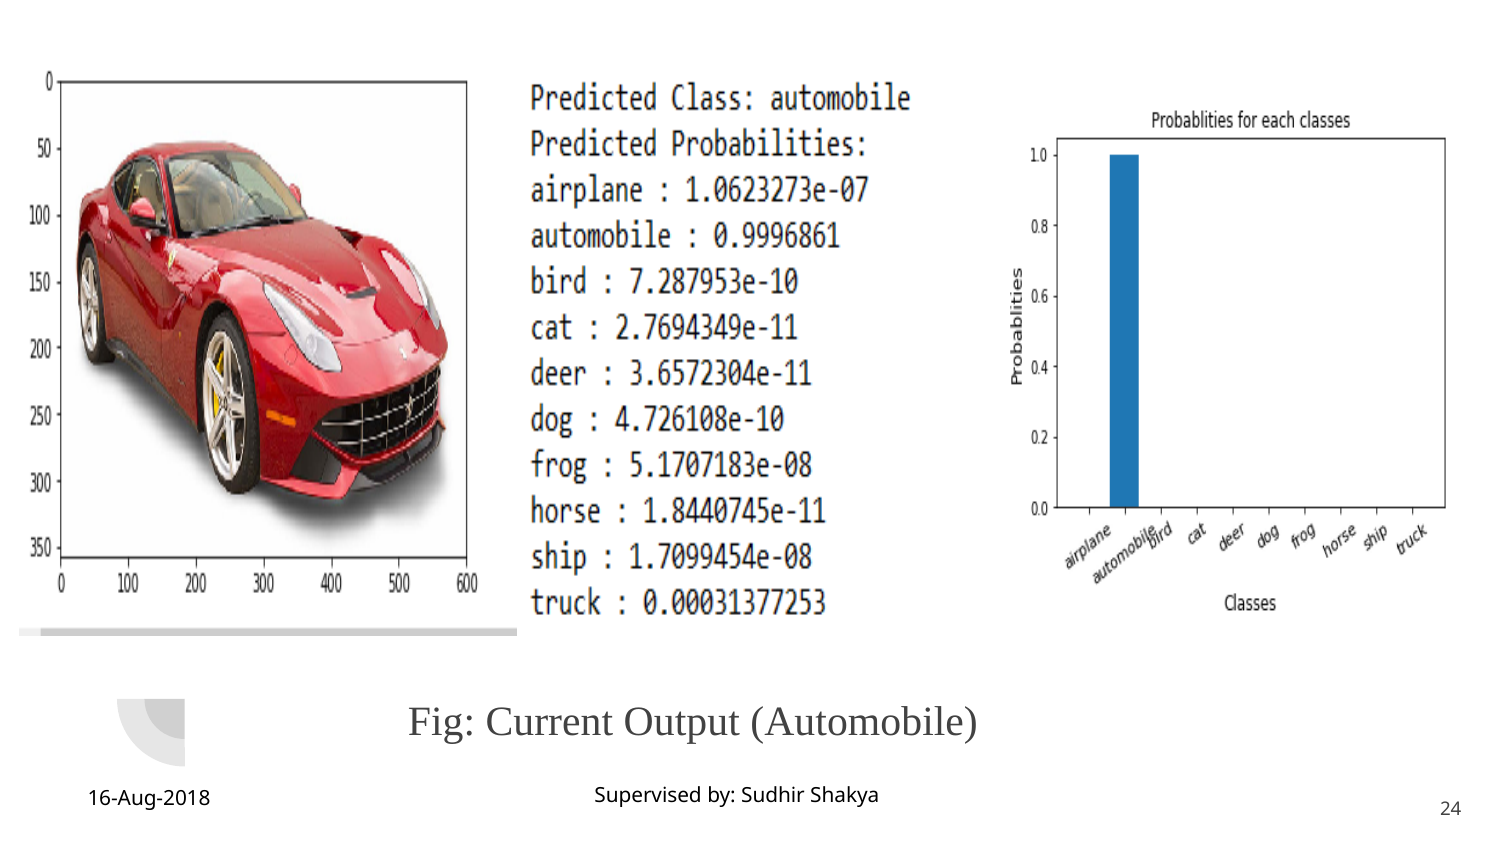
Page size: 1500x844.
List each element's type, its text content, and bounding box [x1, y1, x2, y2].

text_box Fig: Current Output (Automobile) [213, 678, 1173, 767]
text_box 24 [1386, 776, 1477, 842]
picture [18, 16, 518, 637]
picture [526, 76, 1477, 631]
